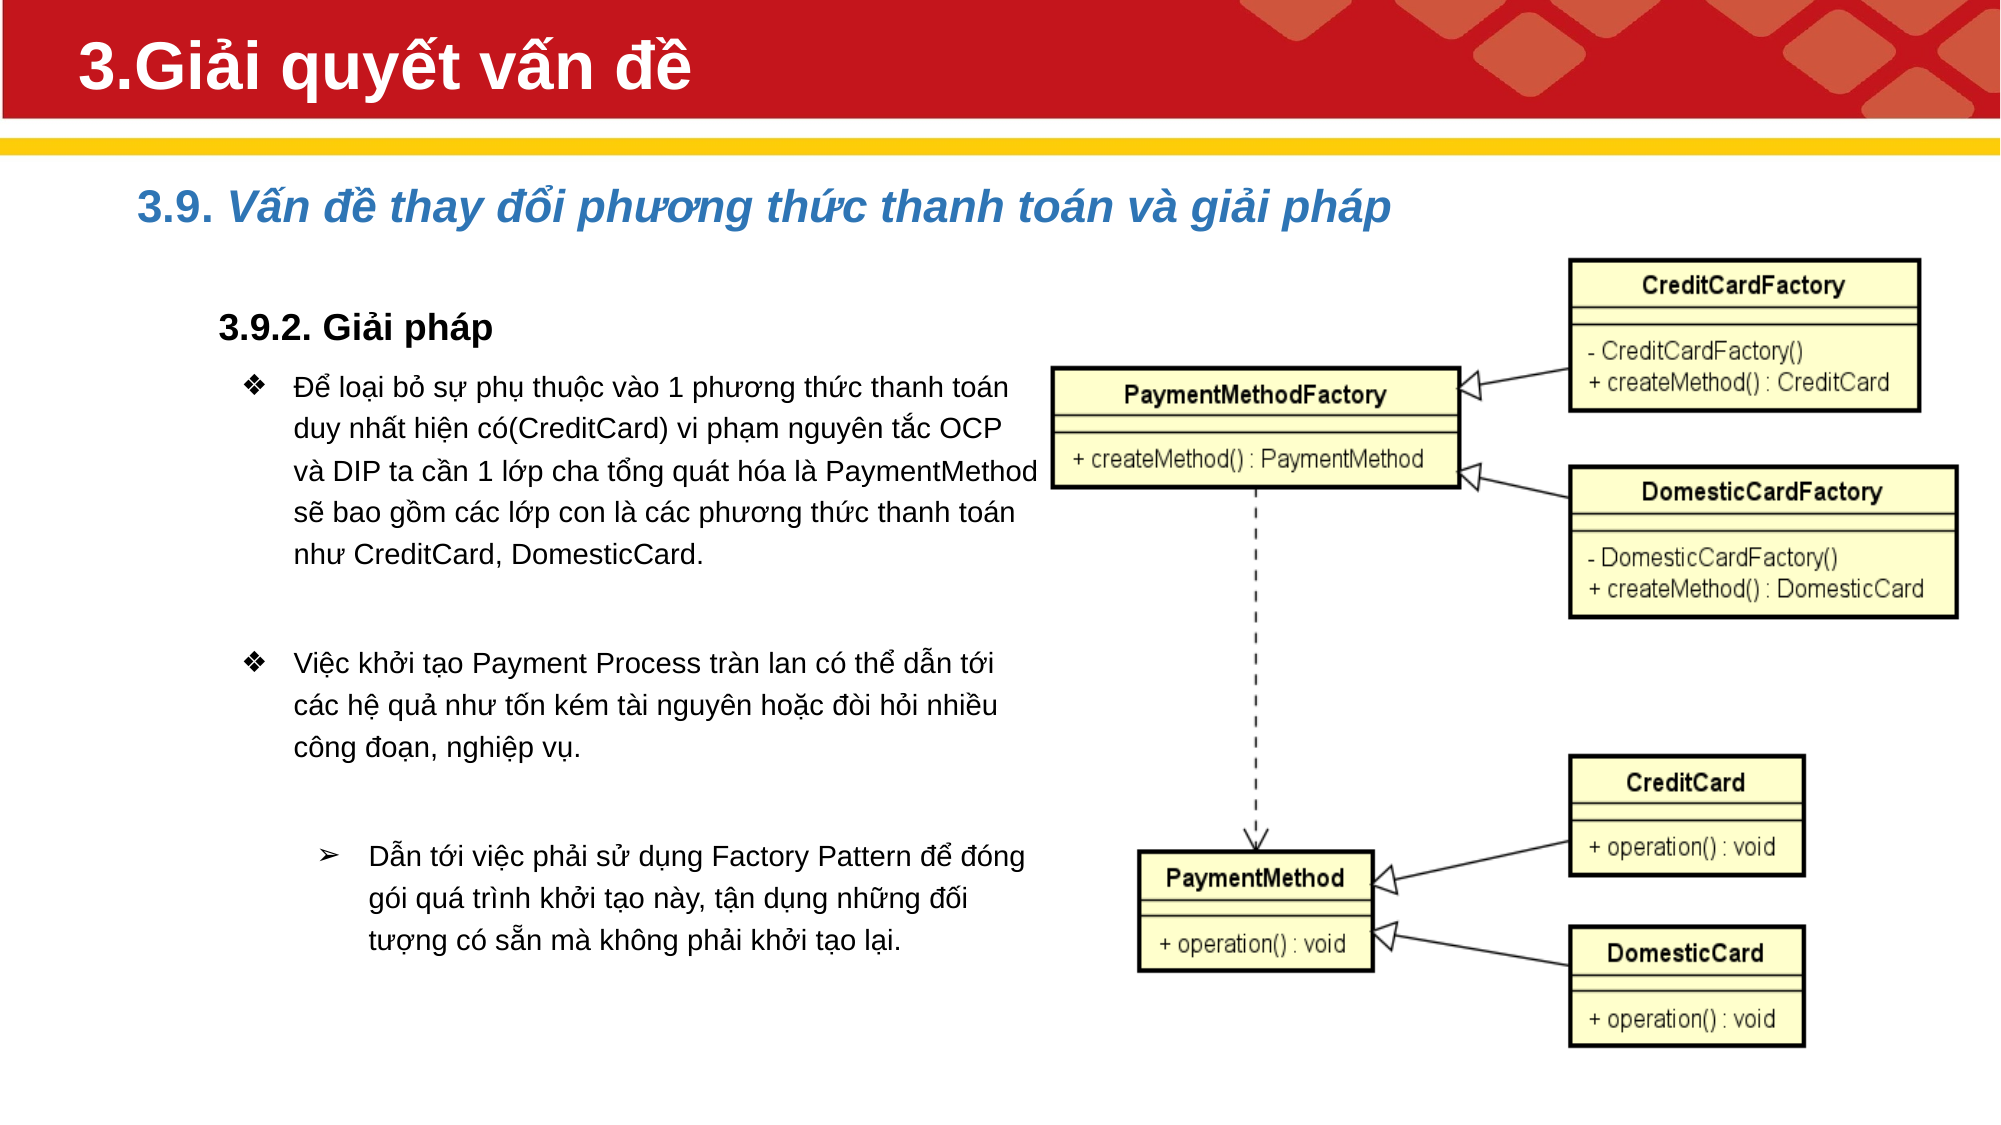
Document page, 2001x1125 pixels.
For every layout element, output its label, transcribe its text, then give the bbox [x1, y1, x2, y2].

picture [0, 0, 2001, 1125]
text_box 3.9. Vấn đề thay đổi phương thức thanh toán và giải pháp [122, 169, 2000, 240]
title 3.Giải quyết vấn đề [63, 22, 1380, 114]
text_box 3.9.2. Giải pháp Để loại bỏ sự phụ thuộc vào 1 phương thức thanh toán duy nhất hiện có(CreditCard) vi phạm nguyên tắc OCP và DIP ta cần 1 lớp cha tổng quát hóa là PaymentMethod sẽ bao gồm các lớp con là các phương thức thanh toán như CreditCard, DomesticCard. Việc khởi tạo Payment Process tràn lan có thể dẫn tới các hệ quả như tốn kém tài nguyên hoặc đòi hỏi nhiều công đoạn, nghiệp vụ. Dẫn tới việc phải sử dụng Factory Pattern để đóng gói quá trình khởi tạo này, tận dụng những đối tượng có sẵn mà không phải khởi tạo lại. [203, 250, 1039, 964]
